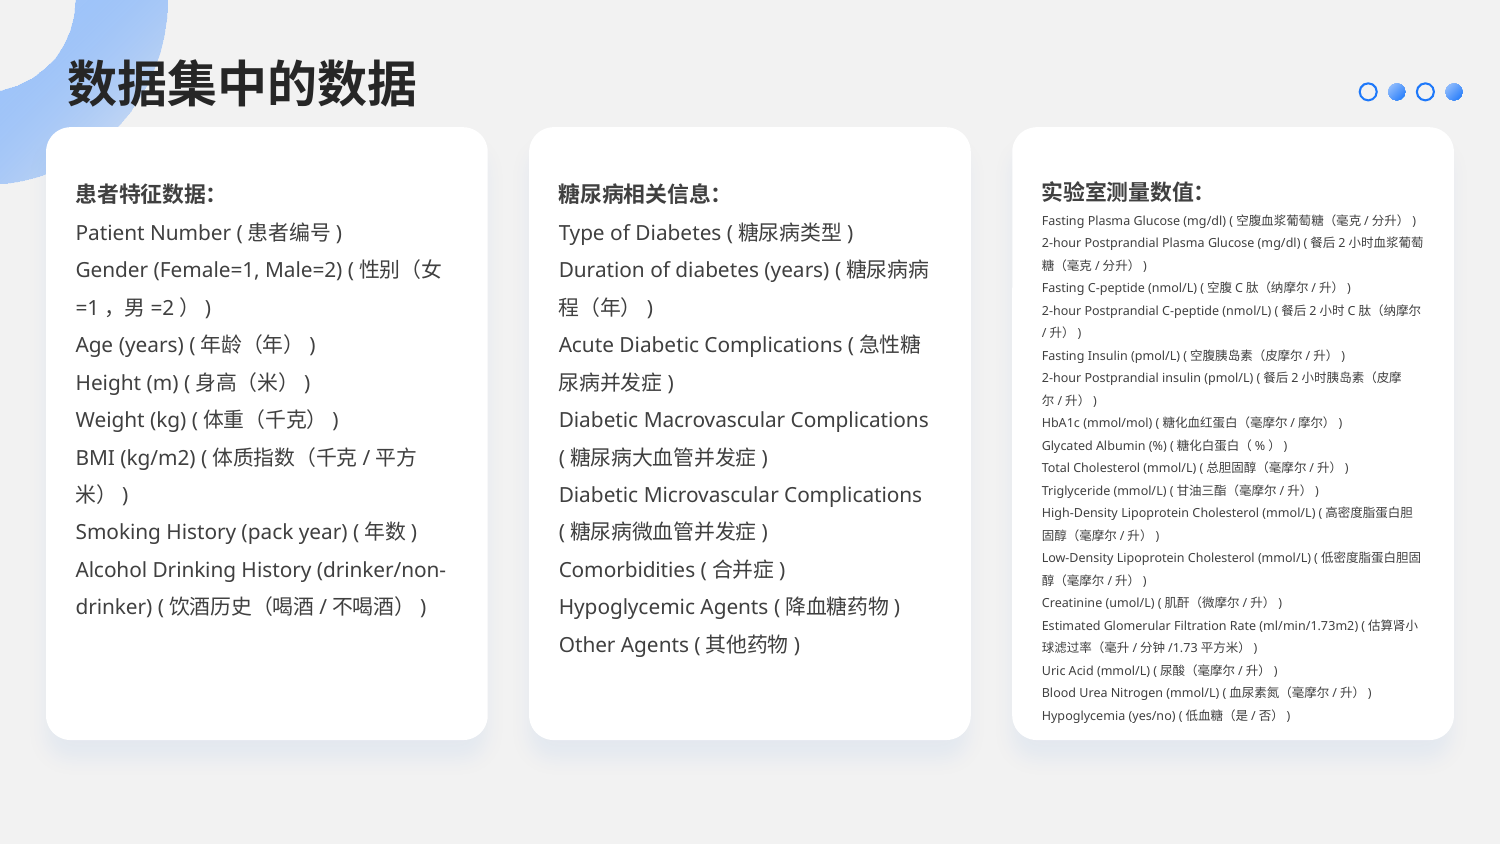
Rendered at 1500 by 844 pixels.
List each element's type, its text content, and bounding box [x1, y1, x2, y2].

text_box [1415, 82, 1435, 102]
text_box 数据集中的数据 [52, 45, 581, 121]
text_box [1444, 82, 1464, 102]
text_box [1387, 82, 1407, 102]
text_box 实验室测量数值： Fasting Plasma Glucose (mg/dl) (空腹血浆葡萄糖（毫克/分升）) 2-hour Postprandial Plasma Glucose (mg/dl) (餐后2小时血浆葡萄糖（毫克/分升）) Fasting C-peptide (nmol/L) (空腹C肽（纳摩尔/升）) 2-hour Postprandial C-peptide (nmol/L) (餐后2小时C肽（纳摩尔/升）) Fasting Insulin (pmol/L) (空腹胰岛素（皮摩尔/升）) 2-hour Postprandial insulin (pmol/L) (餐后2小时胰岛素（皮摩尔/升）) HbA1c (mmol/mol) (糖化血红蛋白（毫摩尔/摩尔）) Glycated Albumin (%) (糖化白蛋白（%）) Total Cholesterol (mmol/L) (总胆固醇（毫摩尔/升）) Triglyceride (mmol/L) (甘油三酯（毫摩尔/升）) High-Density Lipoprotein Cholesterol (mmol/L) (高密度脂蛋白胆固醇（毫摩尔/升）) Low-Density Lipoprotein Cholesterol (mmol/L) (低密度脂蛋白胆固醇（毫摩尔/升）) Creatinine (umol/L) (肌酐（微摩尔/升）) Estimated Glomerular Filtration Rate (ml/min/1.73m2) (估算肾小球滤过率（毫升/分钟/1.73平方米）) Uric Acid (mmol/L) (尿酸（毫摩尔/升）) Blood Urea Nitrogen (mmol/L) (血尿素氮（毫摩尔/升）) Hypoglycemia (yes/no) (低血糖（是/否）) [1027, 158, 1439, 730]
text_box 患者特征数据： Patient Number (患者编号) Gender (Female=1, Male=2) (性别（女=1，男=2）) Age (years) (年龄（年）) Height (m) (身高（米）) Weight (kg) (体重（千克）) BMI (kg/m2) (体质指数（千克/平方米）) Smoking History (pack year) (年数) Alcohol Drinking History (drinker/non-drinker) (饮酒历史（喝酒/不喝酒）) [60, 160, 473, 627]
text_box [528, 126, 972, 742]
text_box [44, 126, 489, 742]
text_box [1358, 82, 1378, 102]
text_box 糖尿病相关信息： Type of Diabetes (糖尿病类型) Duration of diabetes (years) (糖尿病病程（年）) Acute Diabetic Complications (急性糖尿病并发症) Diabetic Macrovascular Complications (糖尿病大血管并发症) Diabetic Microvascular Complications (糖尿病微血管并发症) Comorbidities (合并症) Hypoglycemic Agents (降血糖药物) Other Agents (其他药物) [544, 160, 956, 664]
text_box [0, 59, 124, 185]
text_box [1011, 126, 1455, 742]
text_box [62, 0, 169, 45]
